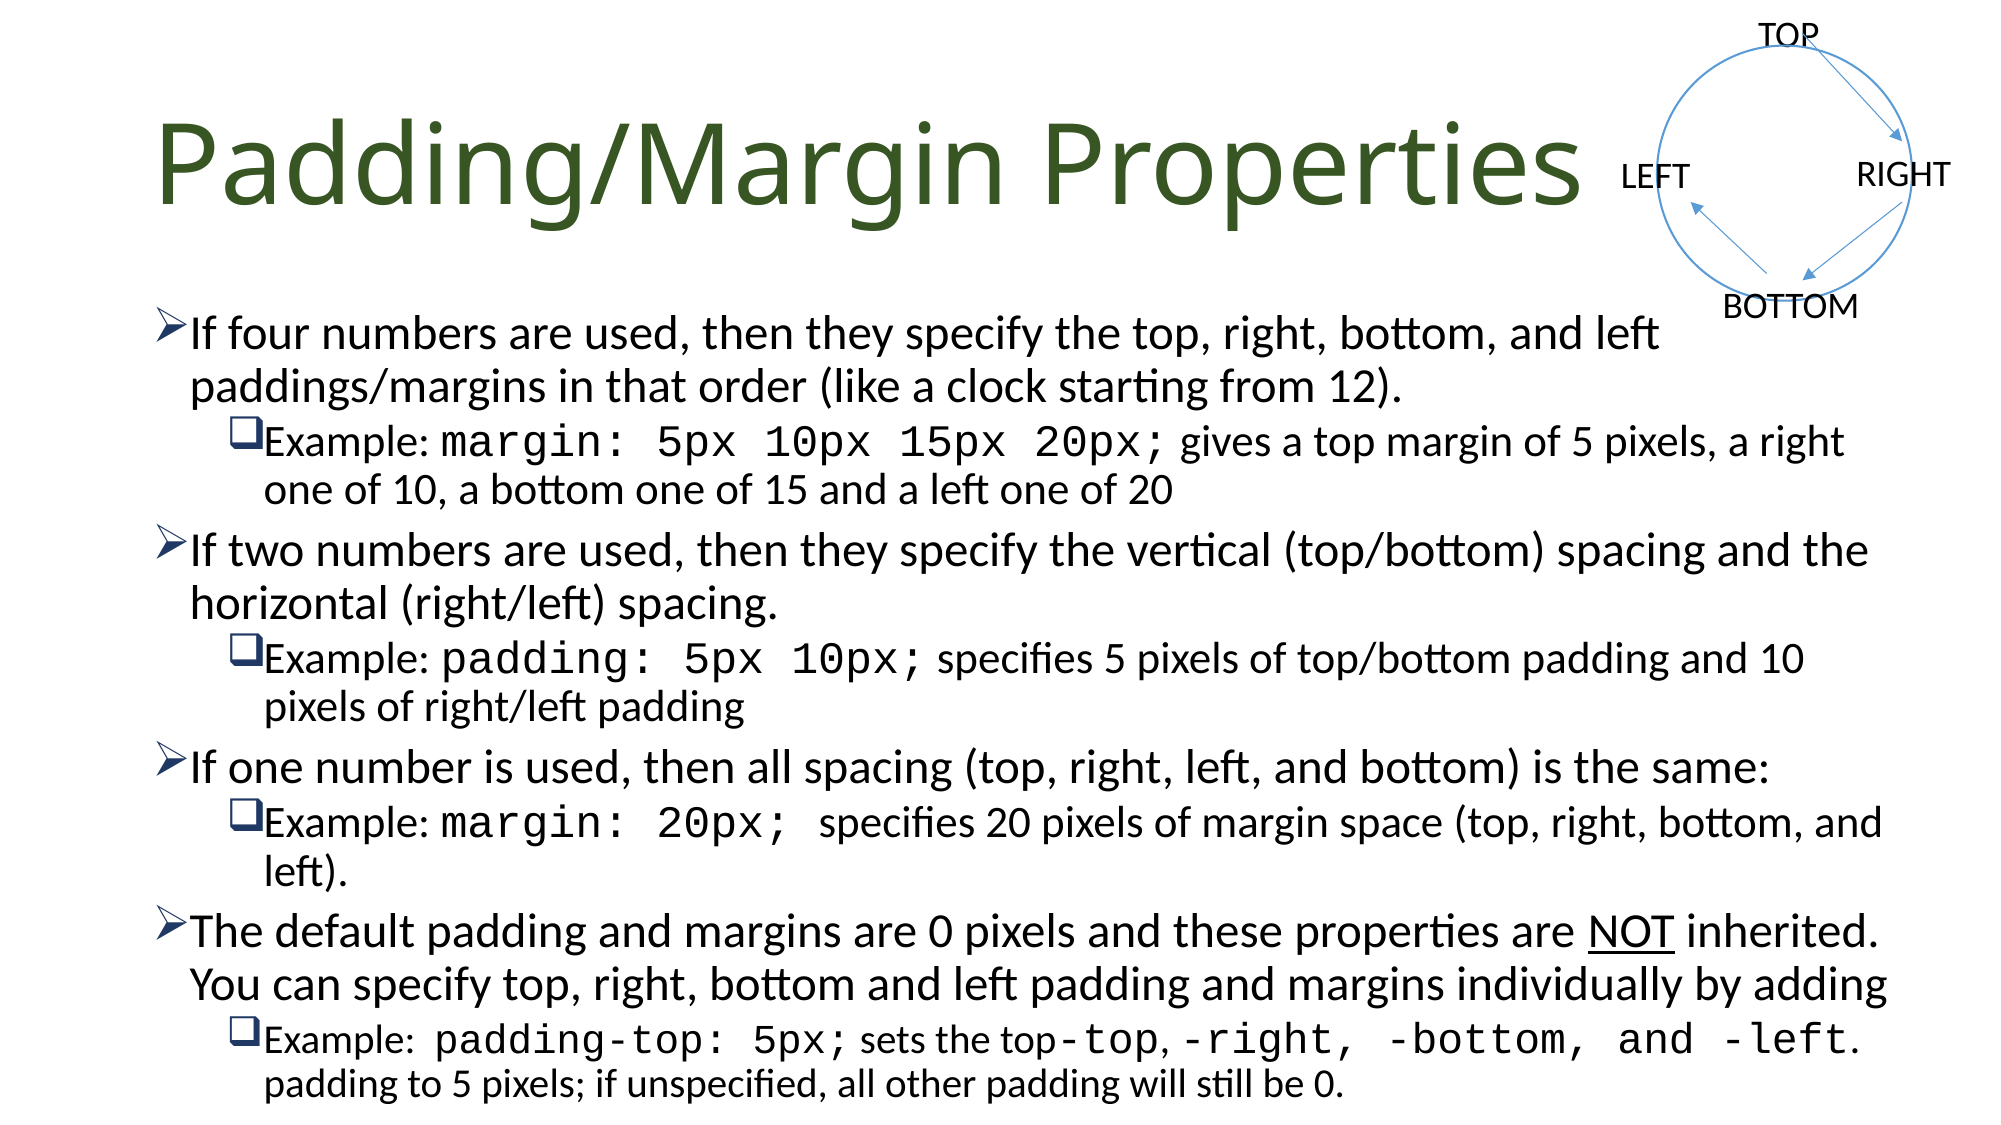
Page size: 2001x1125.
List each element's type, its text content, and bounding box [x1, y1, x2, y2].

title Padding/Margin Properties [137, 59, 1589, 278]
list If four numbers are used, then they specify the top, right, bottom, and left paddings/margins in that order (like a clock starting from 12). Example: margin: 5px 10px 15px 20px; gives a top margin of 5 pixels, a right one of 10, a bottom one of 15 and a left one of 20 If two numbers are used, then they specify the vertical (top/bottom) spacing and the horizontal (right/left) spacing. Example: padding: 5px 10px; specifies 5 pixels of top/bottom padding and 10 pixels of right/left padding If one number is used, then all spacing (top, right, left, and bottom) is the same: Example: margin: 20px; specifies 20 pixels of margin space (top, right, bottom, and left). The default padding and margins are 0 pixels and these properties are NOT inherited. You can specify top, right, bottom and left padding and margins individually by adding Example: padding-top: 5px; sets the top-top, -right, -bottom, and -left. padding to 5 pixels; if unspecified, all other padding will still be 0. [137, 299, 1912, 1125]
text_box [1589, 2, 1980, 335]
